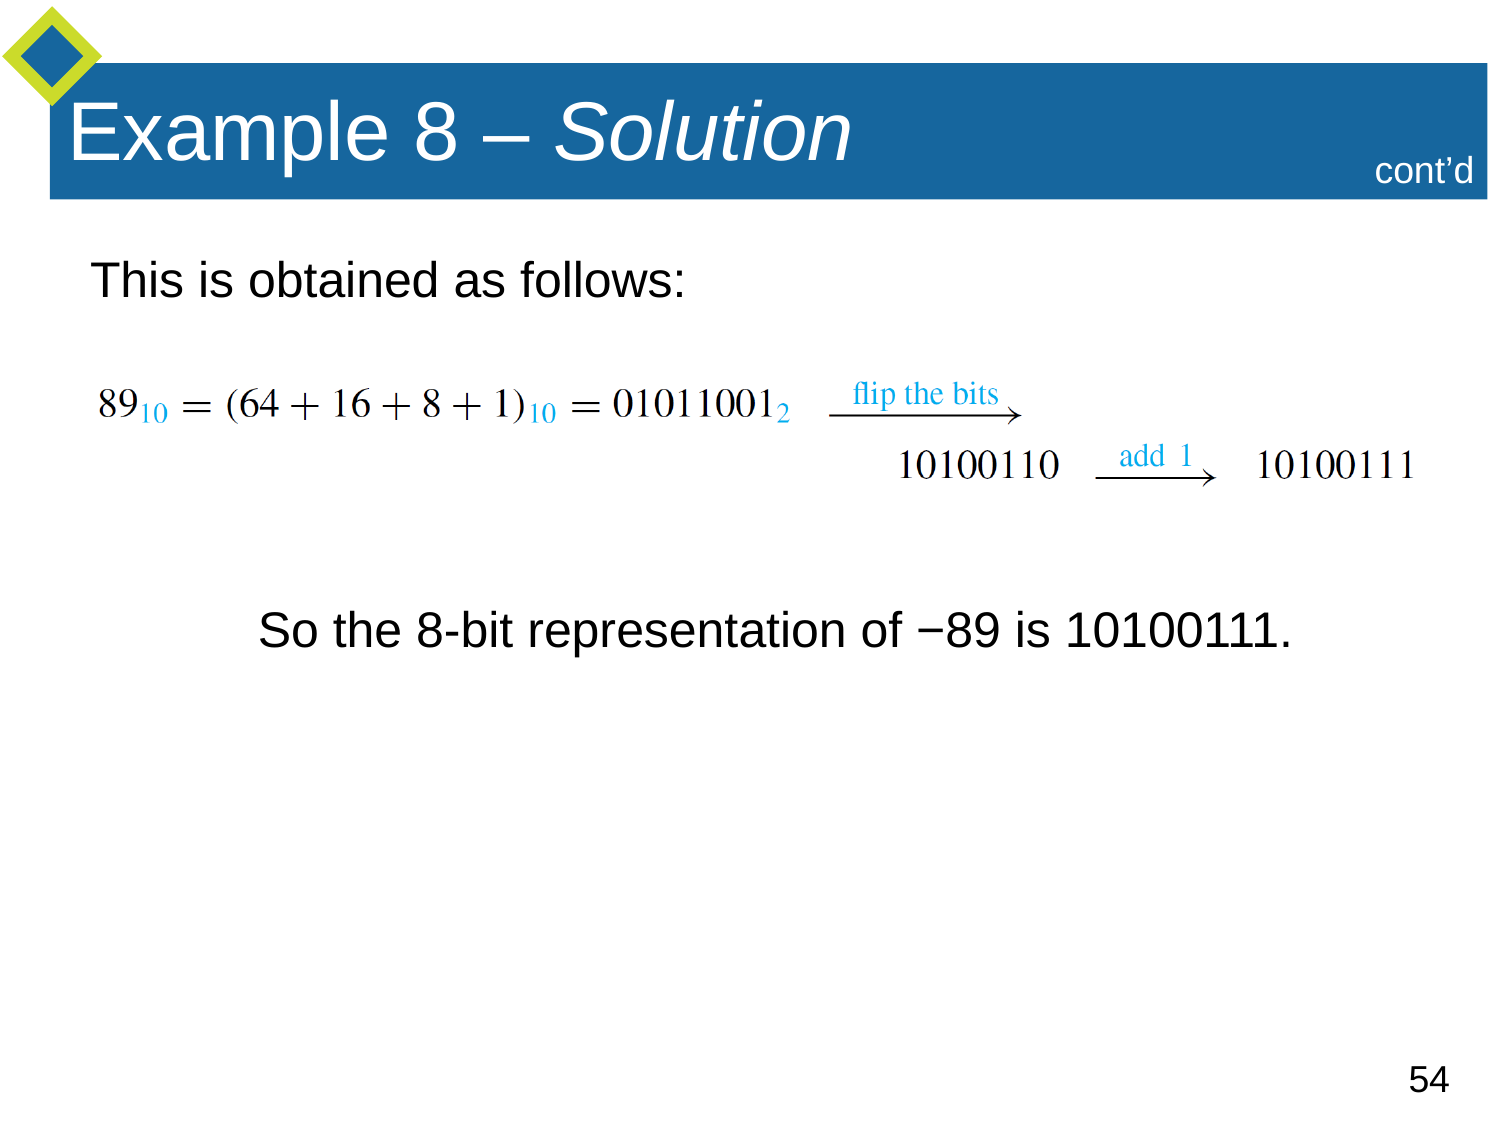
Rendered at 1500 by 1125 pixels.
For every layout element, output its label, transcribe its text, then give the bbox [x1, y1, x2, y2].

text_box cont’d [1359, 138, 1498, 221]
picture [83, 377, 1426, 501]
title Example 8 – Solution [52, 33, 1403, 221]
list This is obtained as follows: So the 8-bit representation of −89 is 10100111. [75, 239, 1425, 1103]
